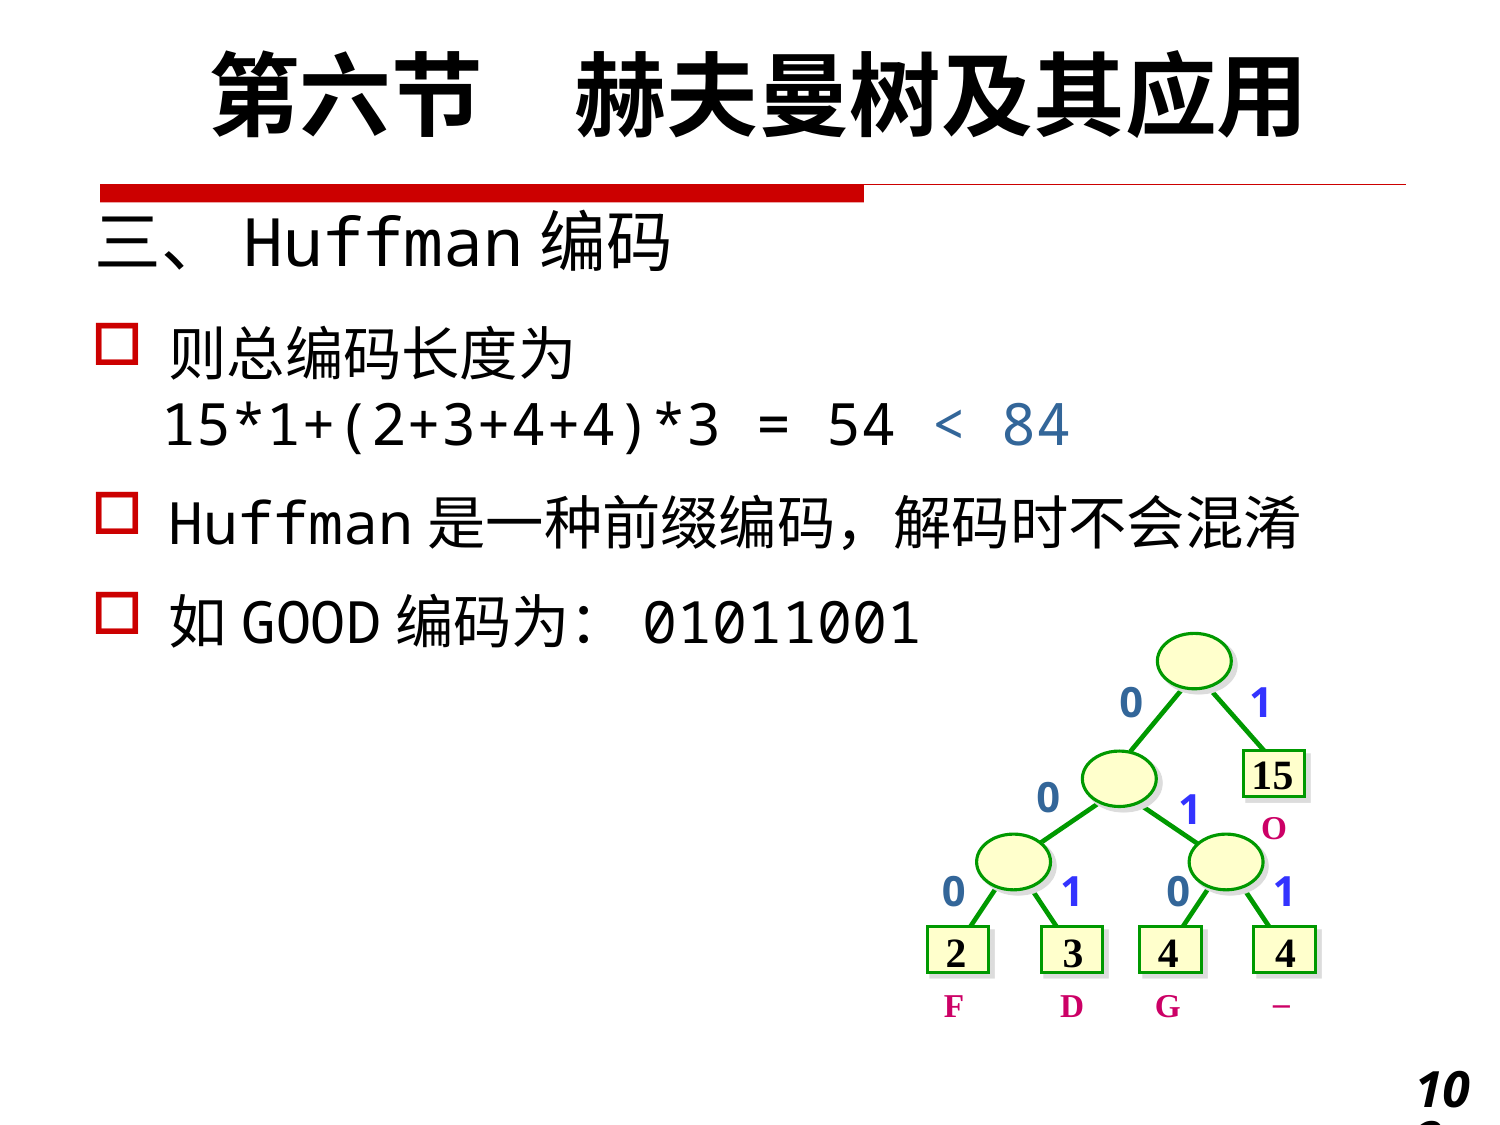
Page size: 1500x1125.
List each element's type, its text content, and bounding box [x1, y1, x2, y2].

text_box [926, 633, 1329, 1032]
text_box 第六节 赫夫曼树及其应用 [64, 30, 1453, 156]
title 三、Huffman编码 [79, 219, 1483, 288]
list 则总编码长度为 15*1+(2+3+4+4)*3 = 54 < 84 Huffman是一种前缀编码，解码时不会混淆 如GOOD编码为：01011001 [76, 309, 1500, 715]
text_box 102 [1400, 1049, 1500, 1125]
